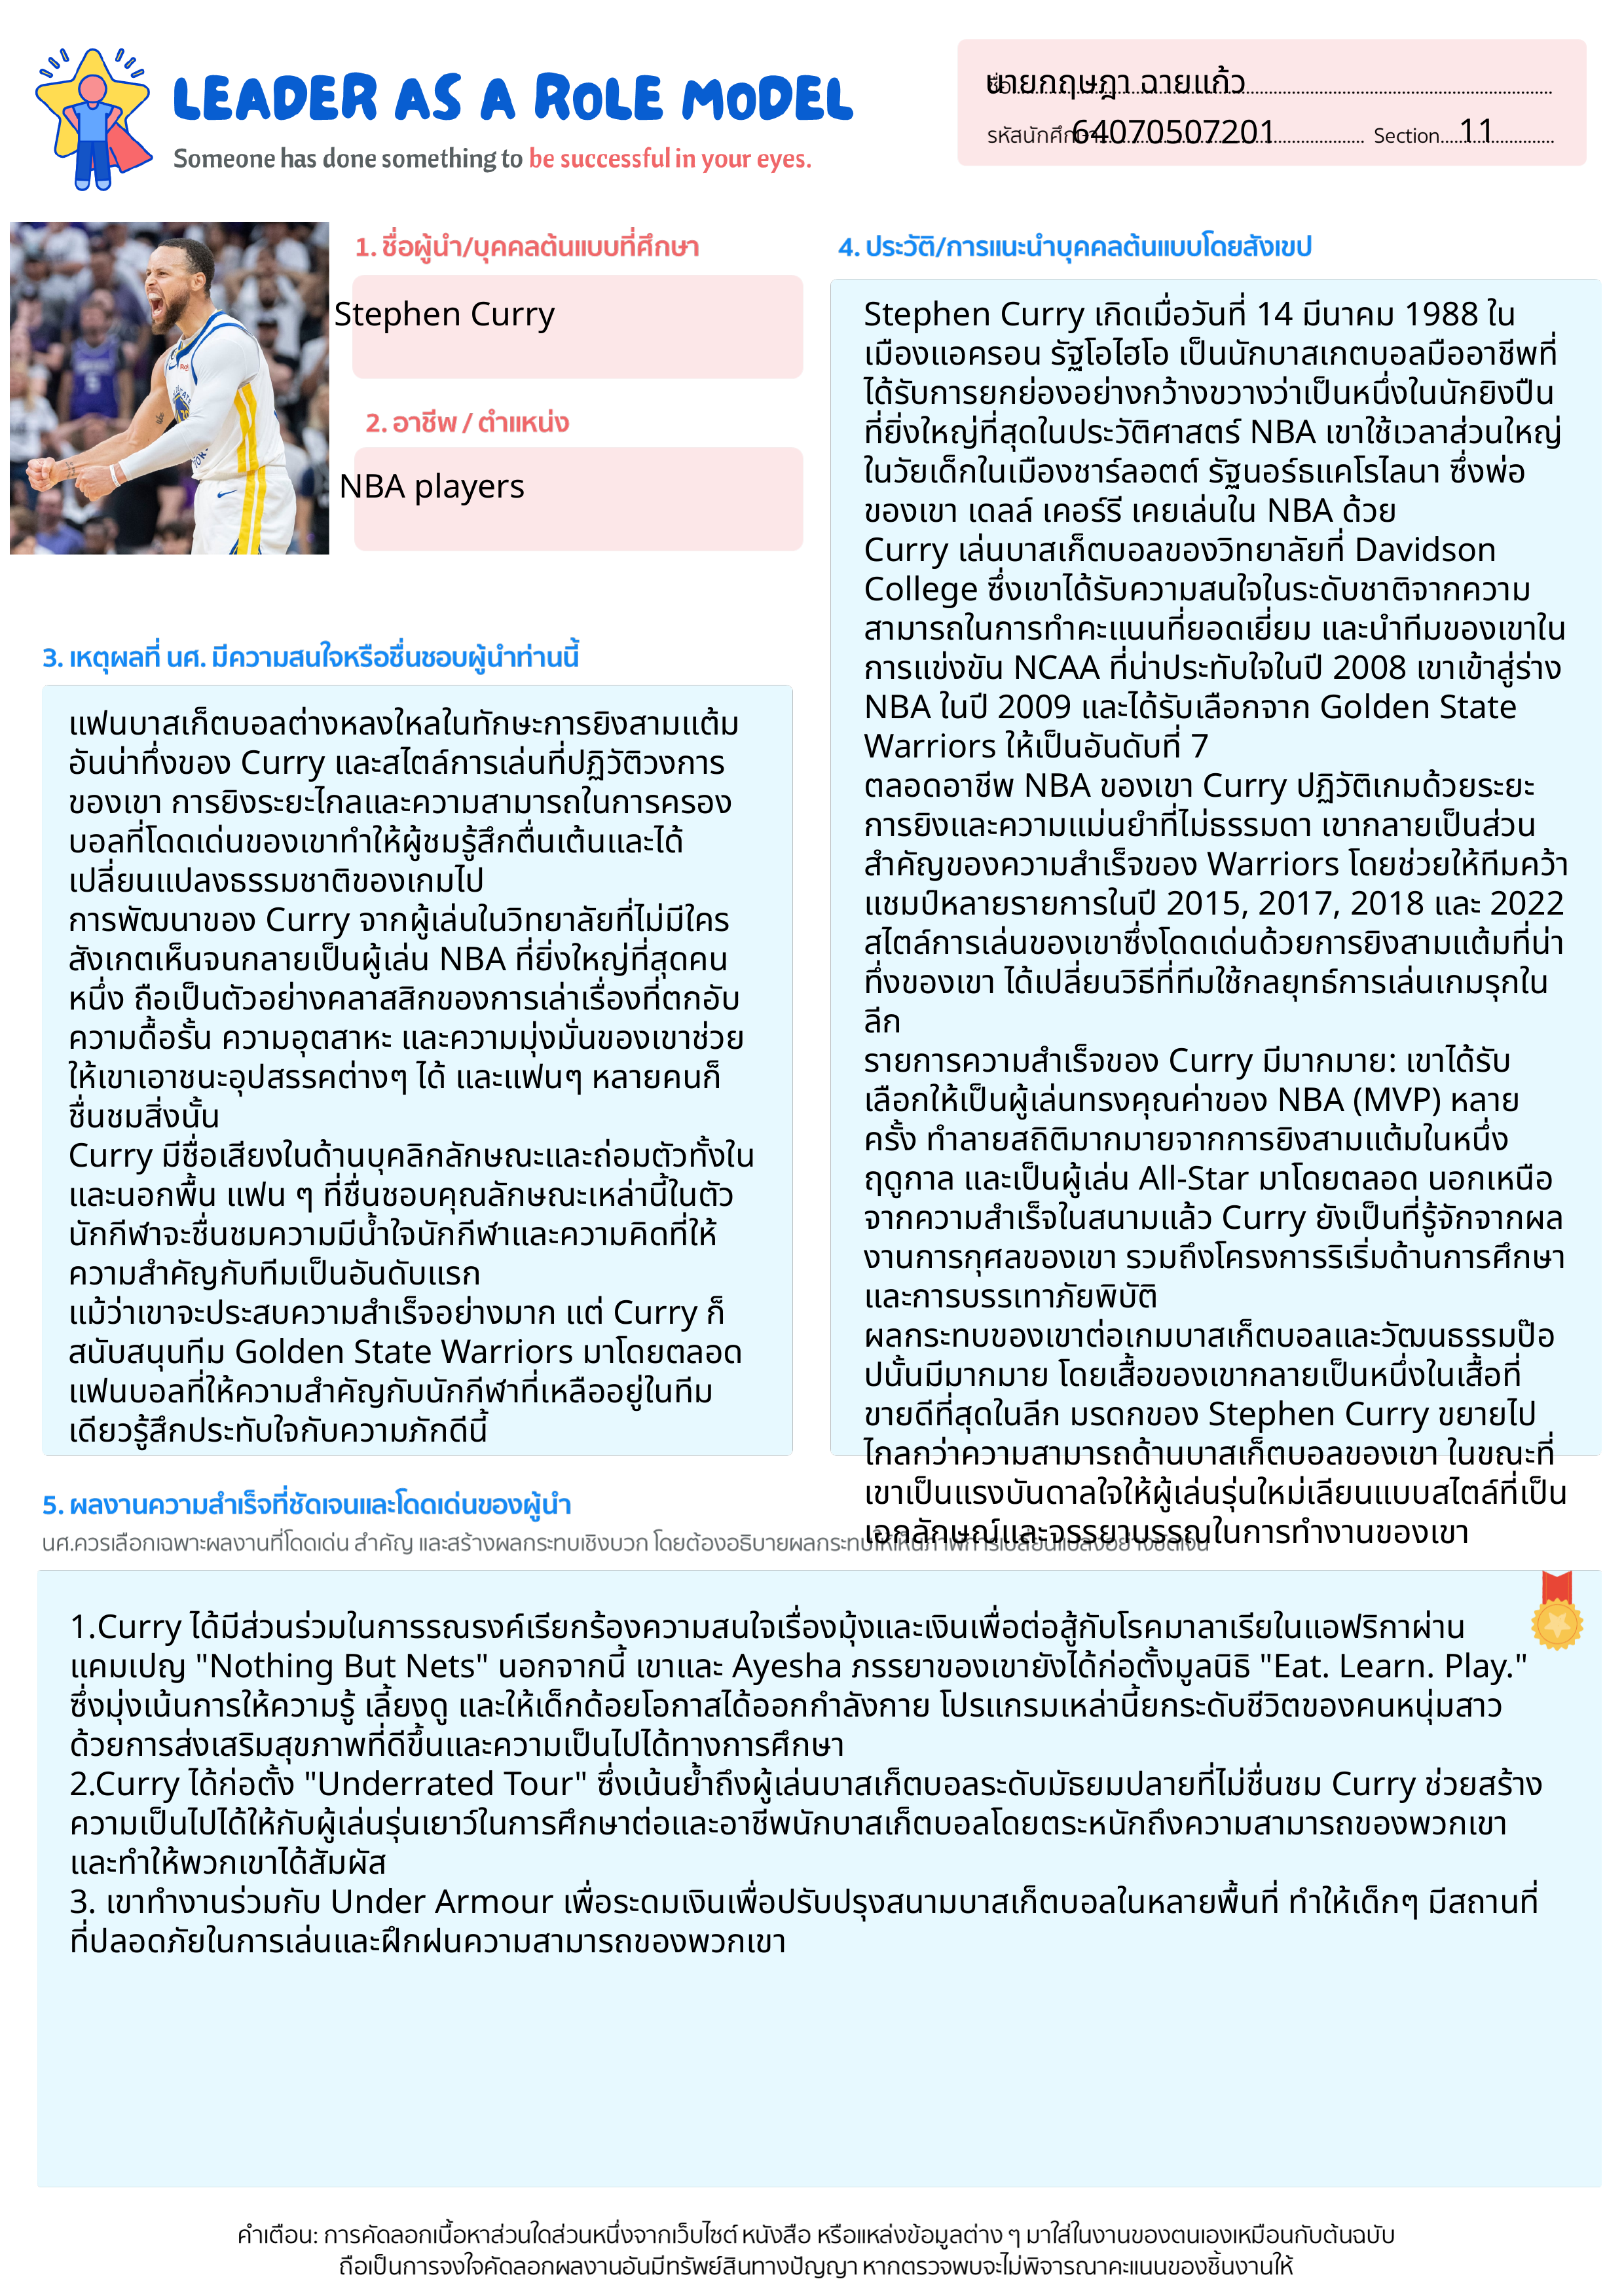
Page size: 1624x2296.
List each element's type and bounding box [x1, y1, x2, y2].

picture [9, 221, 329, 555]
text_box [22, 21, 1602, 2296]
